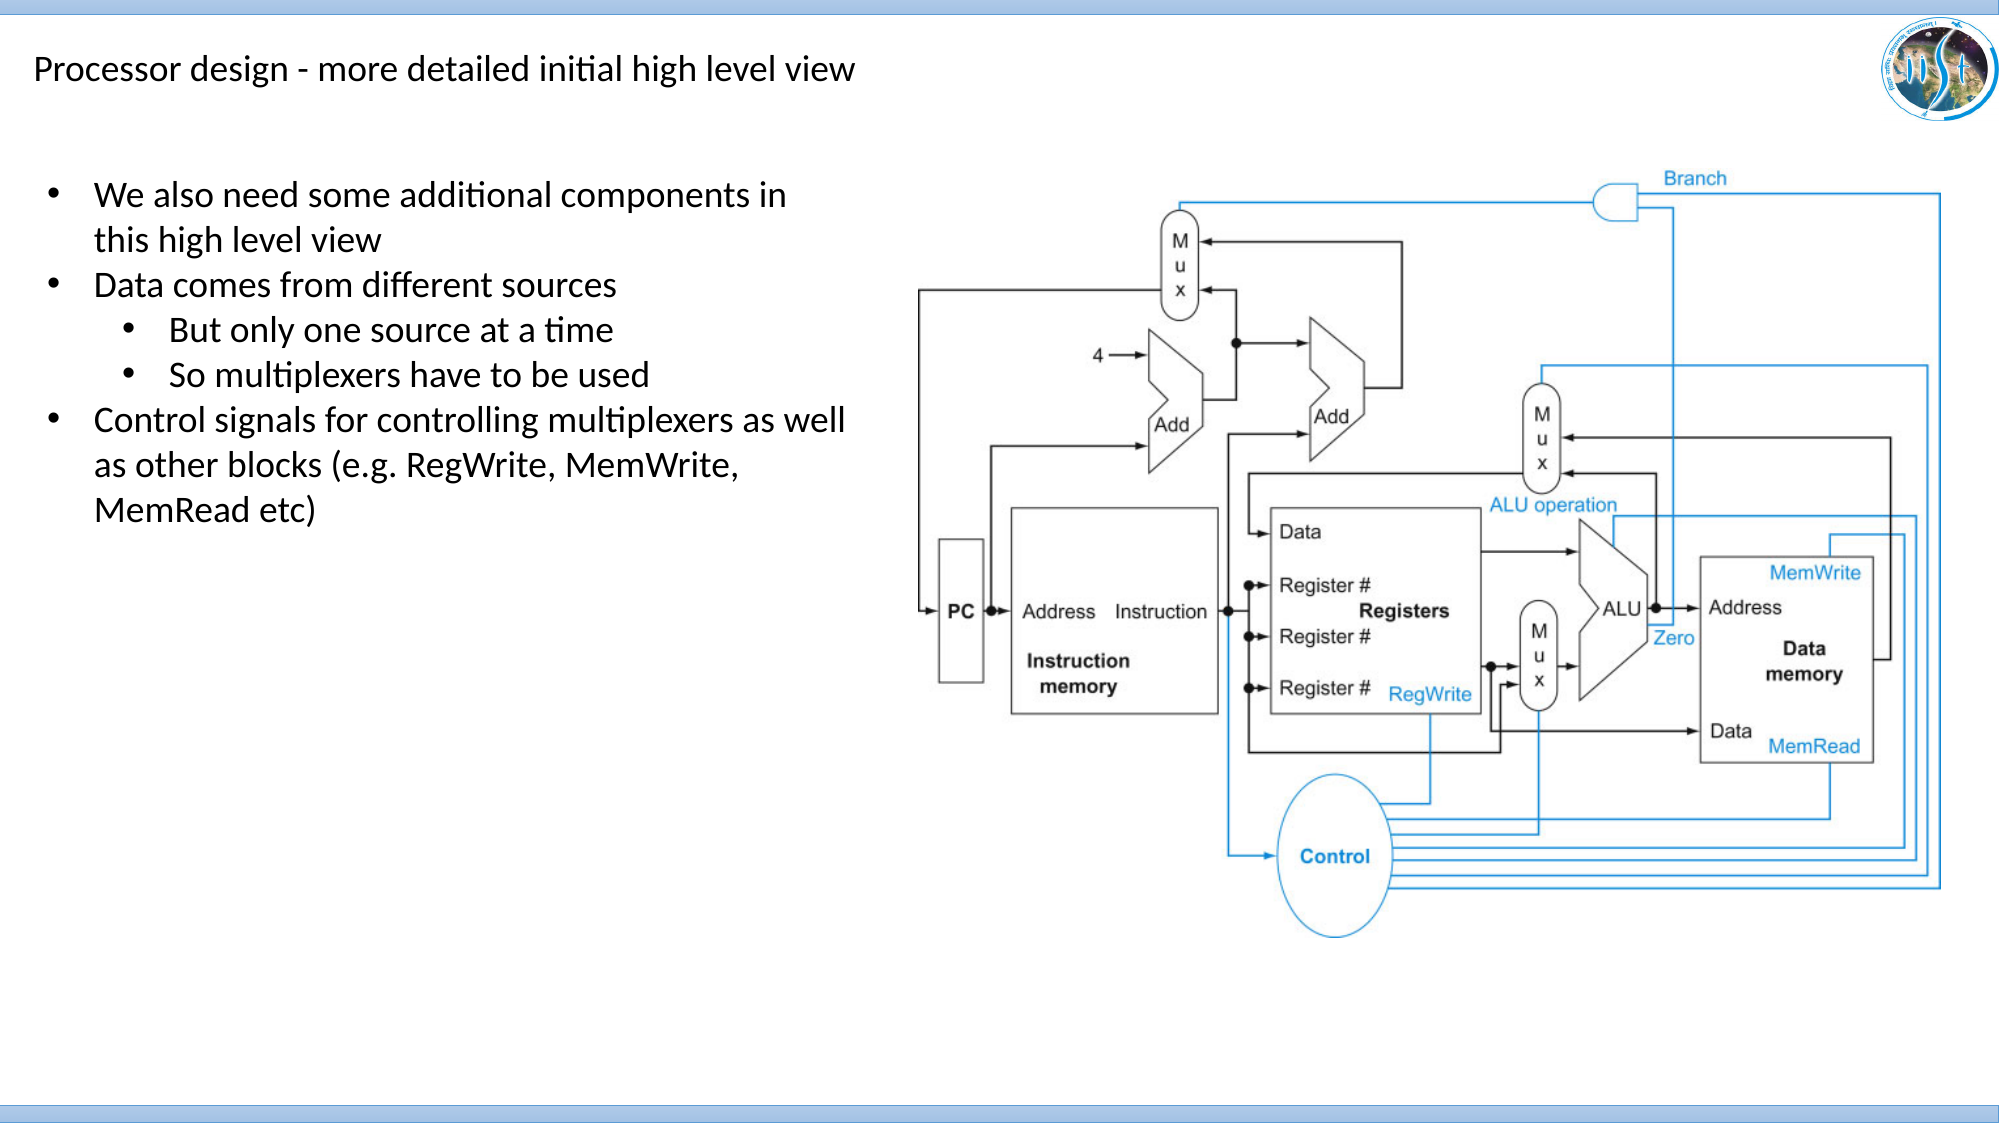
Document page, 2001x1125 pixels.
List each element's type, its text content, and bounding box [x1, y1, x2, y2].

text_box [51, 121, 1956, 229]
text_box Processor design - more detailed initial high level view [18, 36, 1862, 97]
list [918, 168, 1941, 938]
picture [1881, 17, 1999, 121]
text_box [0, 0, 1999, 15]
text_box We also need some additional components in this high level view Data comes from different sources But only one source at a time So multiplexers have to be used Control signals for controlling multiplexers as well as other blocks (e.g. RegWrite, MemWrite, MemRead etc) [32, 163, 862, 628]
text_box [0, 1105, 1999, 1123]
picture [1954, 79, 1999, 121]
